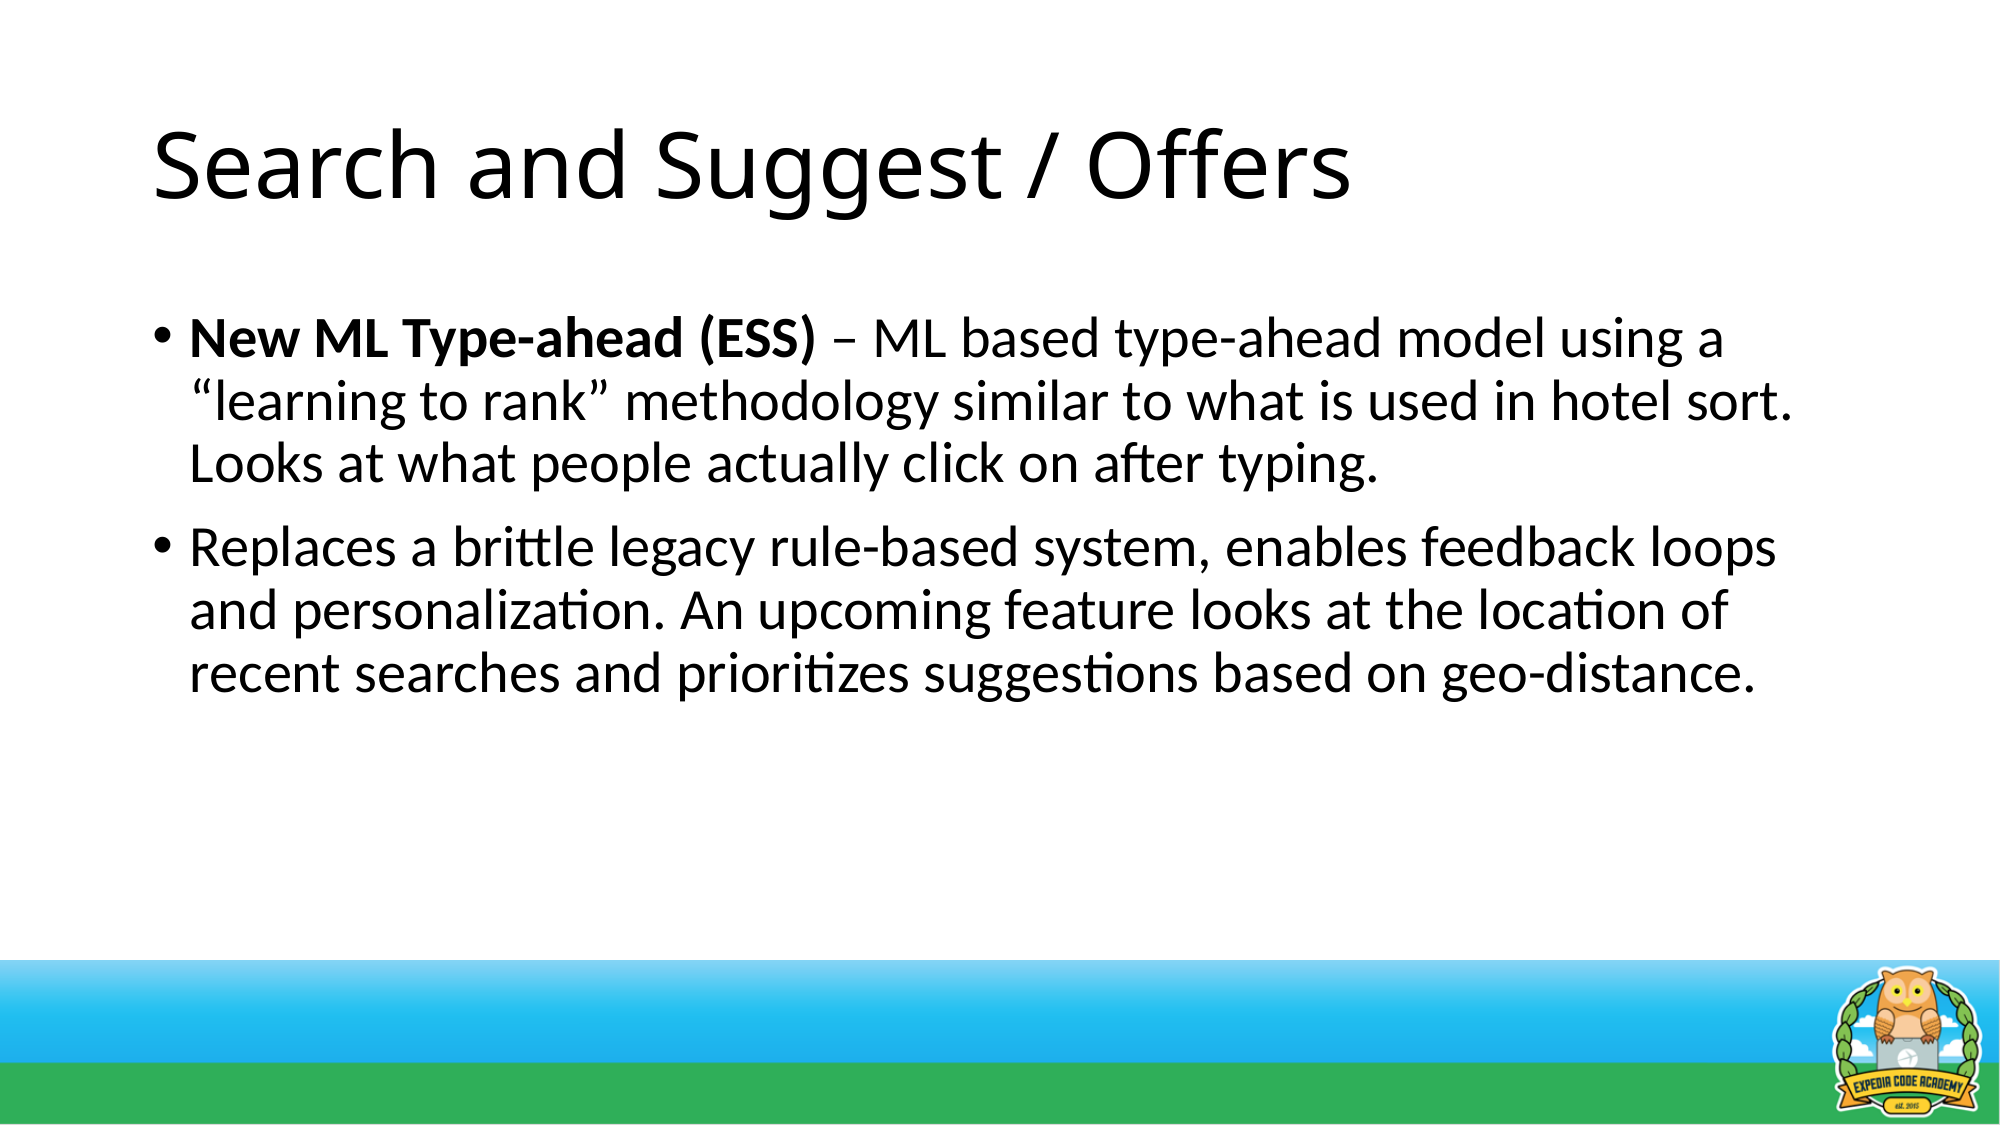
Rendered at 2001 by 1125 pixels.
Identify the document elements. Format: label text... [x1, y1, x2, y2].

title Search and Suggest / Offers [137, 59, 1863, 278]
list New ML Type-ahead (ESS) – ML based type-ahead model using a “learning to rank” methodology similar to what is used in hotel sort. Looks at what people actually click on after typing. Replaces a brittle legacy rule-based system, enables feedback loops and personalization. An upcoming feature looks at the location of recent searches and prioritizes suggestions based on geo-distance. [137, 299, 1863, 960]
picture [0, 960, 2000, 1125]
